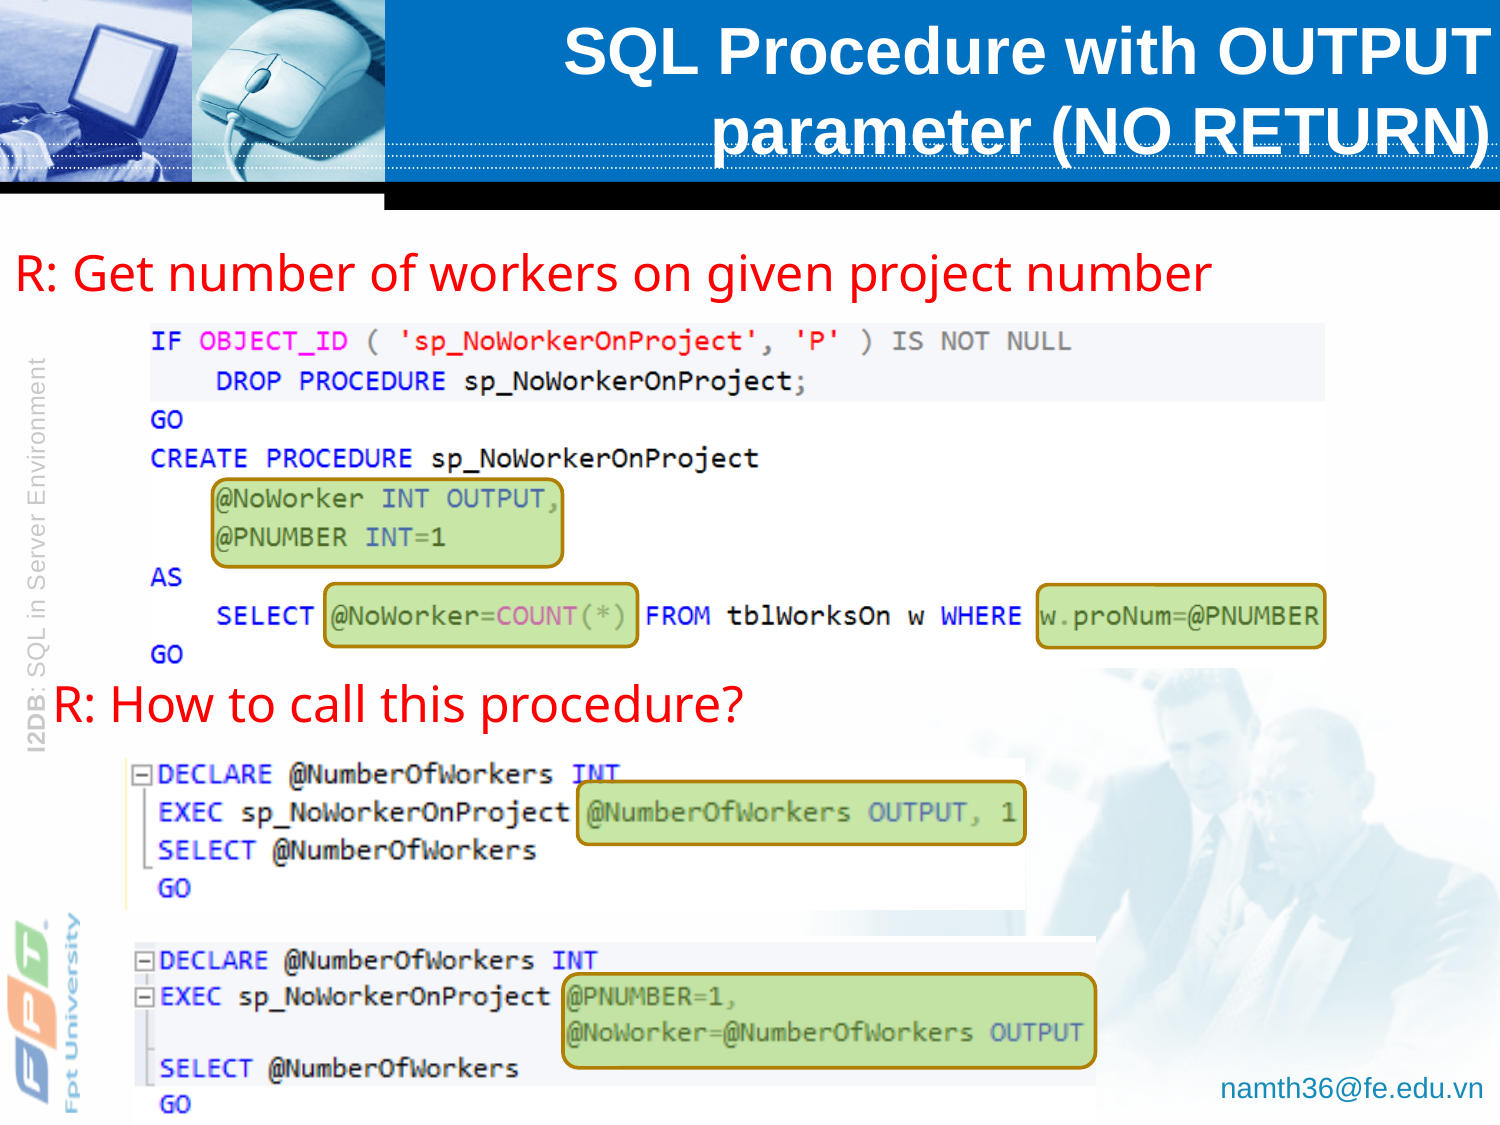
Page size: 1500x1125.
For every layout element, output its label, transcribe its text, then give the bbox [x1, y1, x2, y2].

picture [0, 194, 1500, 1125]
text_box R: How to call this procedure? [37, 664, 759, 740]
title SQL Procedure with OUTPUT parameter (NO RETURN) [387, 0, 1500, 175]
picture [0, 0, 385, 181]
text_box R: Get number of workers on given project number [0, 234, 1229, 309]
